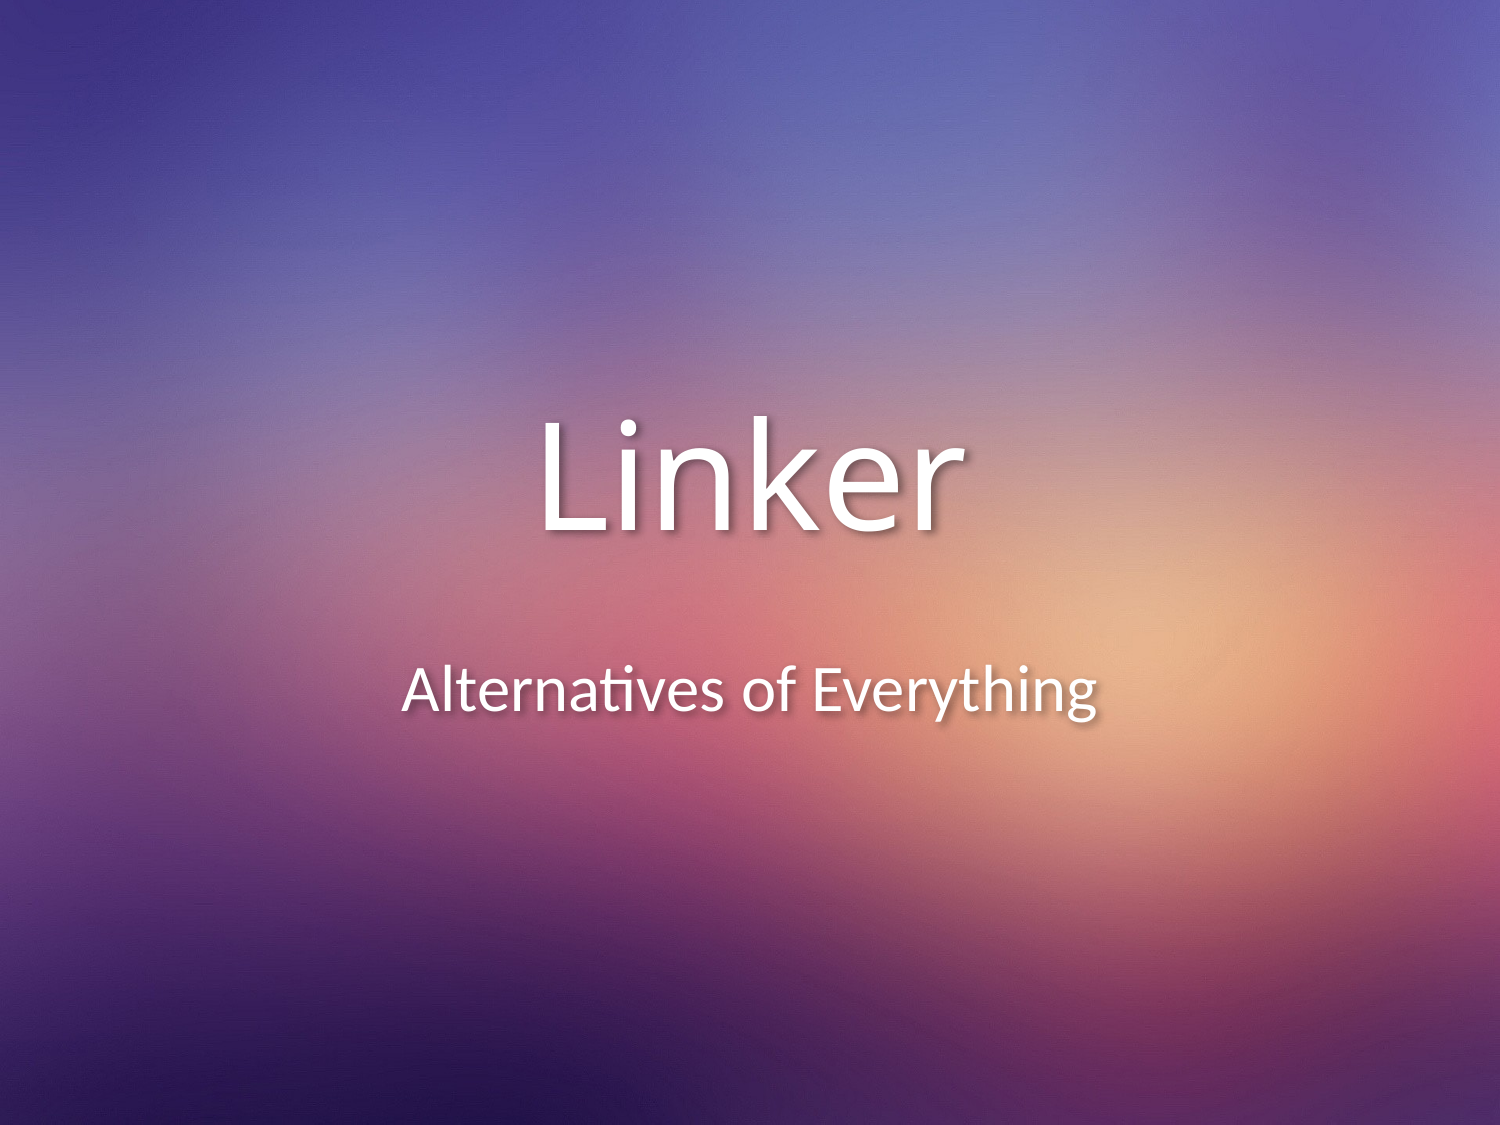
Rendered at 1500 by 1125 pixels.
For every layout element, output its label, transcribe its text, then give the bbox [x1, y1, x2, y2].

subtitle Alternatives of Everything [225, 637, 1275, 925]
title Linker [112, 349, 1388, 591]
picture [0, 0, 1500, 1125]
